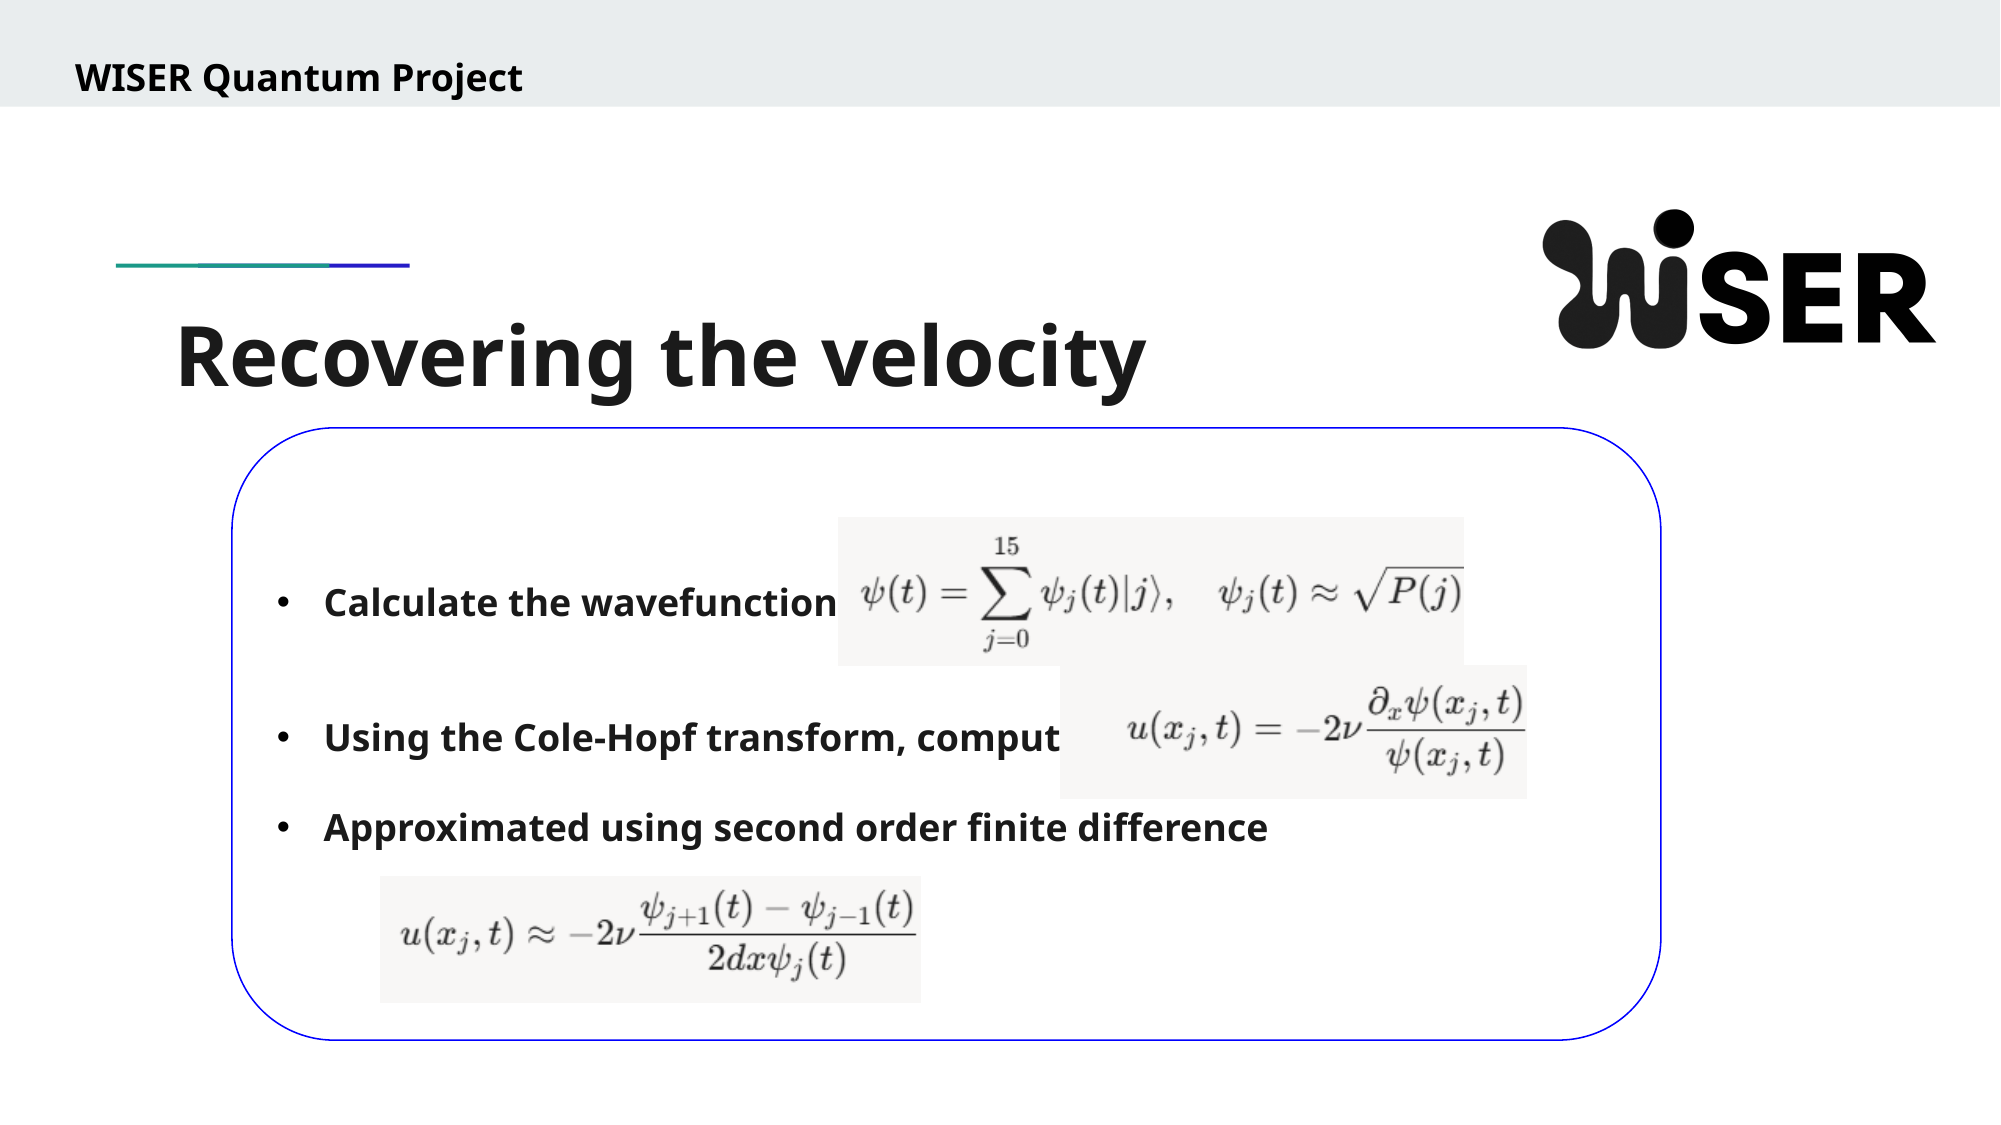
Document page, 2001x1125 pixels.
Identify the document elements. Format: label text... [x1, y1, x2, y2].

text_box WISER Quantum Project [60, 46, 539, 107]
picture [1530, 80, 1947, 496]
picture [838, 517, 1527, 799]
picture [379, 876, 921, 1004]
title Recovering the velocity [159, 288, 1525, 406]
text_box Calculate the wavefunction: Using the Cole-Hopf transform, compute: Approximated using second order finite difference [231, 427, 1661, 1041]
